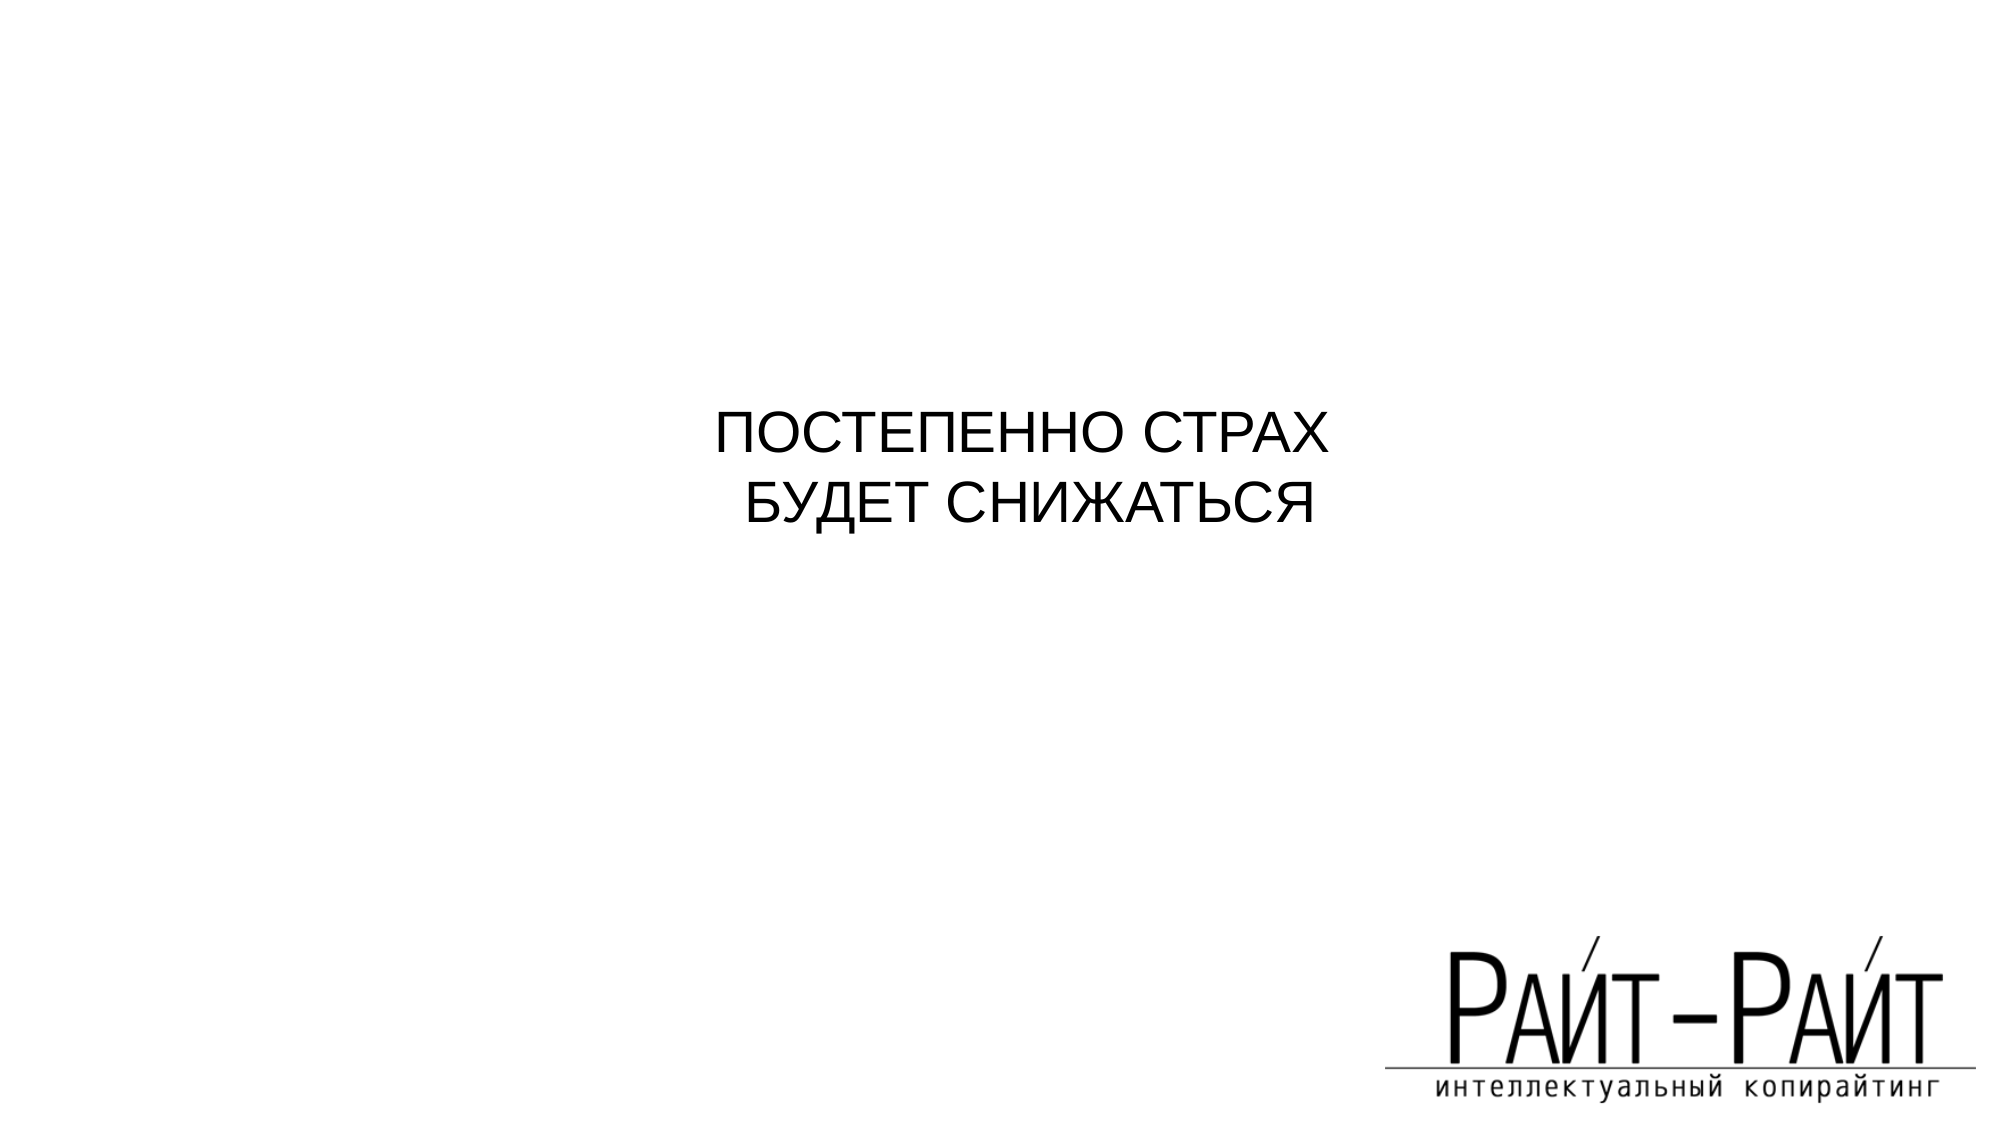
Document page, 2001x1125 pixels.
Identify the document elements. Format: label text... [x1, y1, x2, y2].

text_box ПОСТЕПЕННО СТРАХ БУДЕТ СНИЖАТЬСЯ [252, 387, 1809, 542]
picture [1385, 920, 1976, 1125]
